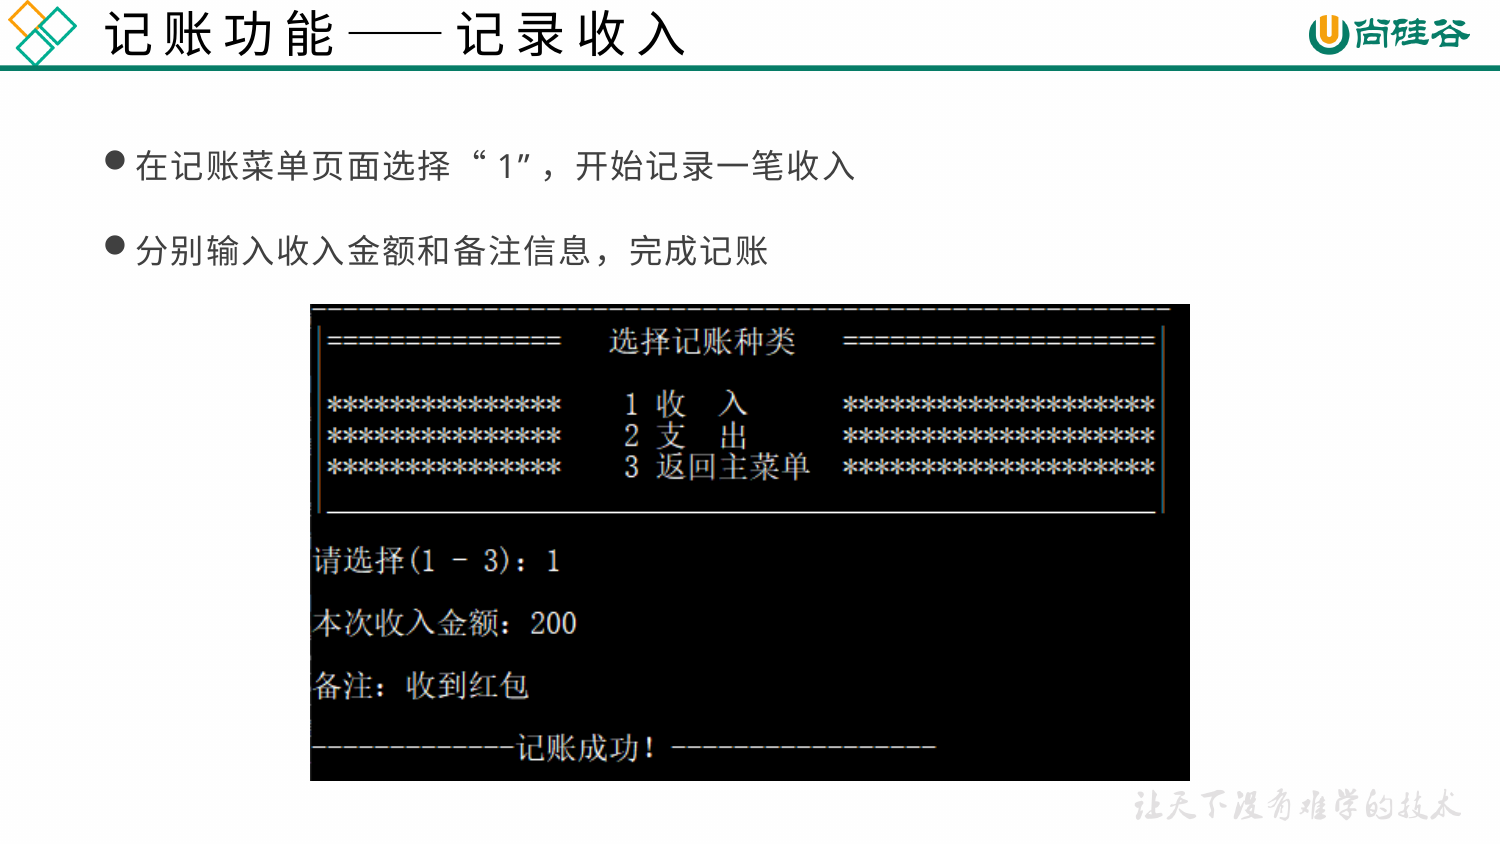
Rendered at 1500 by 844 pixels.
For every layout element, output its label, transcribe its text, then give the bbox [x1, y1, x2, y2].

picture [0, 0, 1500, 844]
list 在记账菜单页面选择“1”，开始记录一笔收入 分别输入收入金额和备注信息，完成记账 [87, 117, 1296, 449]
title 记账功能——记录收入 [88, 10, 897, 62]
